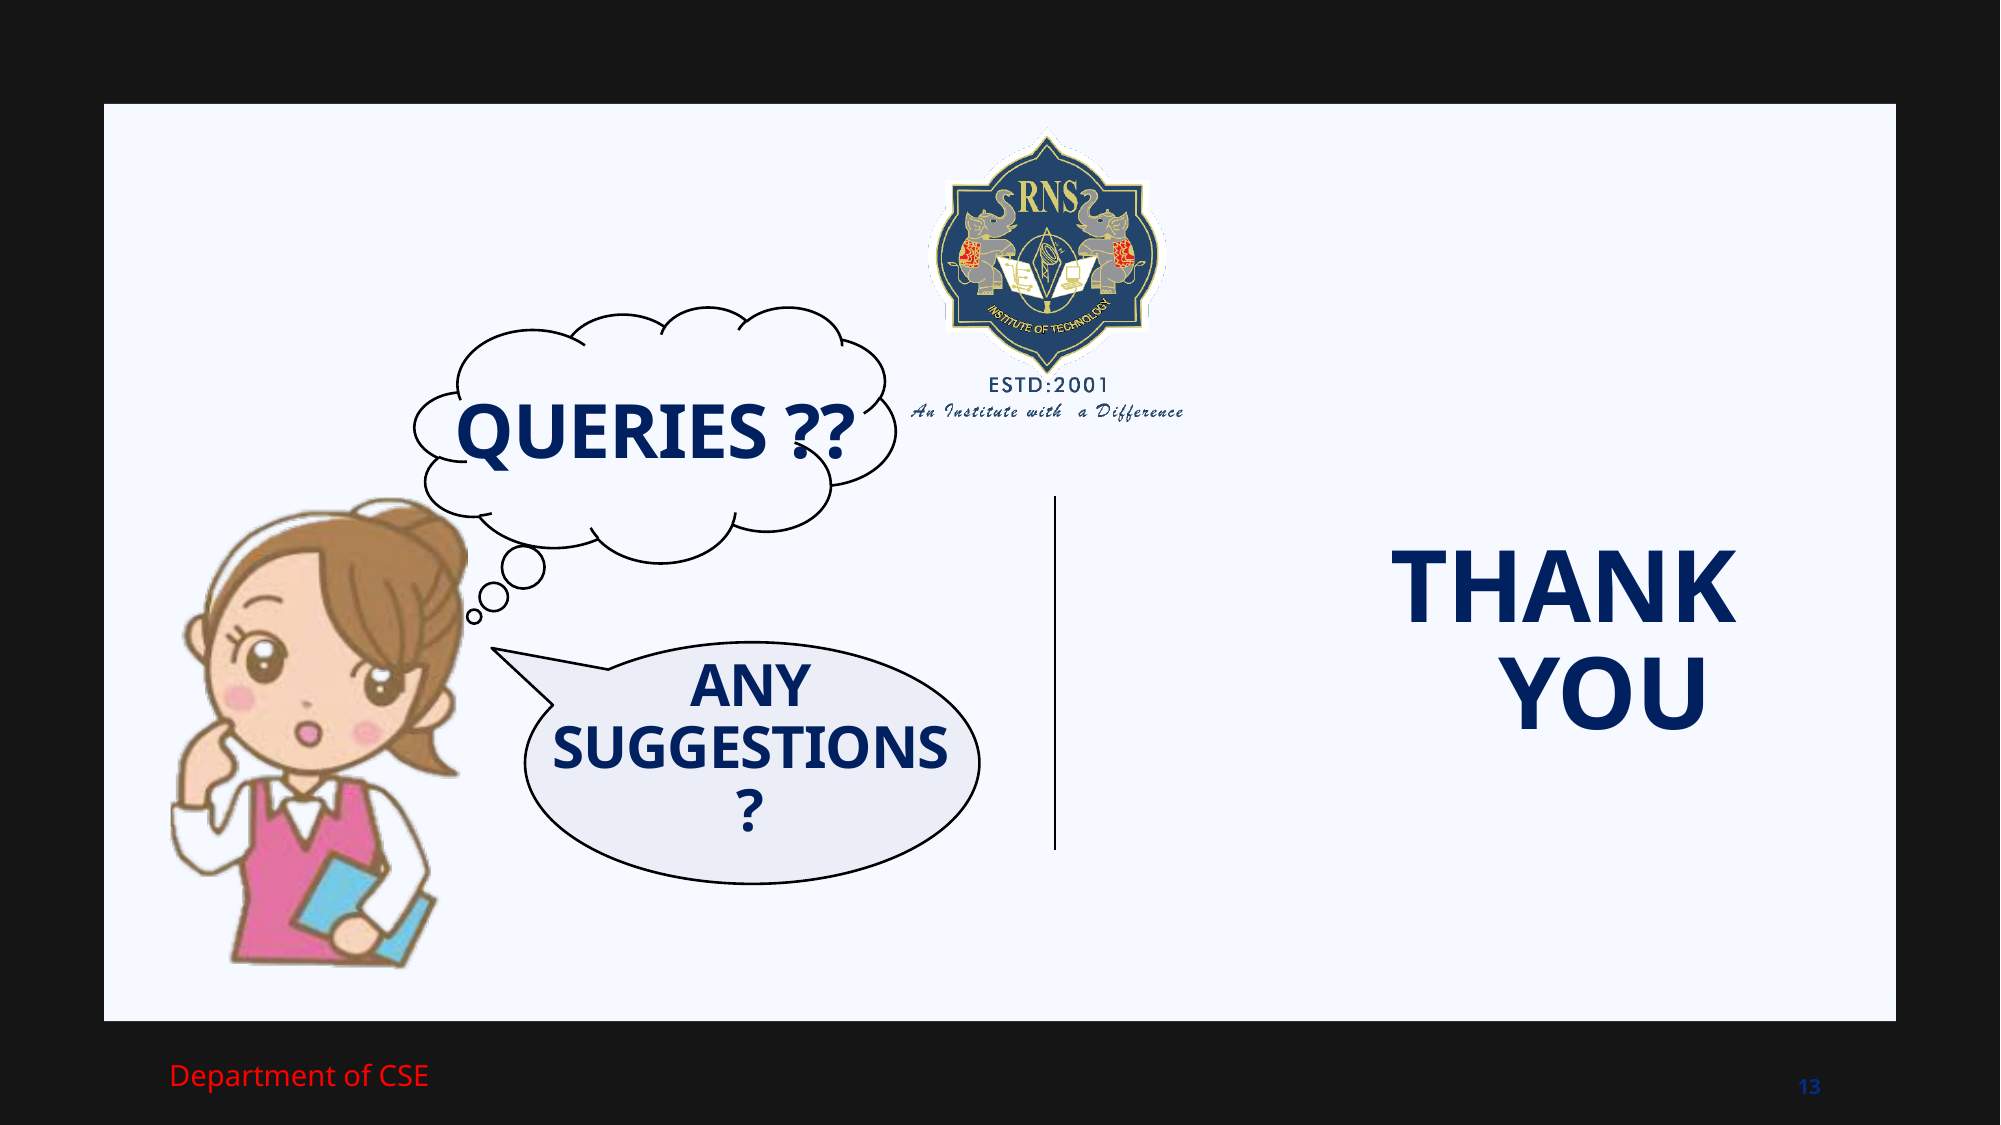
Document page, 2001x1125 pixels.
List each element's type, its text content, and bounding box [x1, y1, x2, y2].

text_box [478, 581, 510, 613]
text_box [540, 809, 964, 886]
text_box [476, 608, 483, 625]
text_box [456, 306, 898, 473]
picture [169, 496, 469, 972]
picture [911, 127, 1185, 423]
slide_number Department of CSE [154, 1057, 579, 1118]
text_box [423, 459, 851, 590]
title Thank you [1164, 595, 1752, 692]
text_box Queries ?? [434, 386, 872, 483]
text_box [412, 397, 434, 458]
text_box [490, 640, 937, 691]
slide_number 13 [1782, 1057, 1932, 1118]
text_box Any suggestions ? [521, 691, 980, 809]
